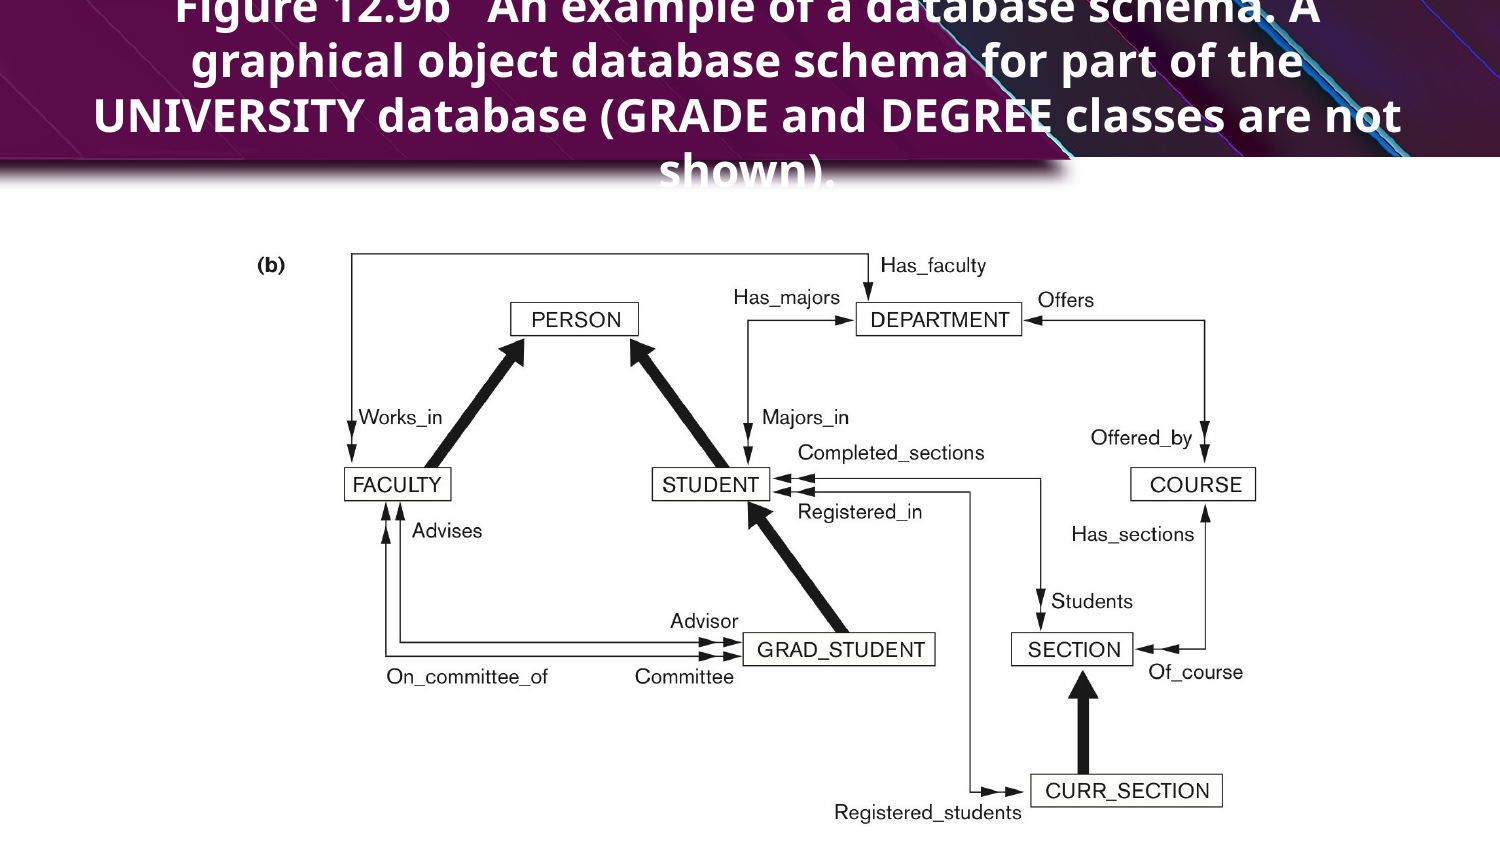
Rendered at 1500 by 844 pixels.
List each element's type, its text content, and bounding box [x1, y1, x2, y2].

title Figure 12.9b An example of a database schema. A graphical object database schema for part of the UNIVERSITY database (GRADE and DEGREE classes are not shown). [72, 16, 1423, 158]
picture [0, 0, 1500, 844]
